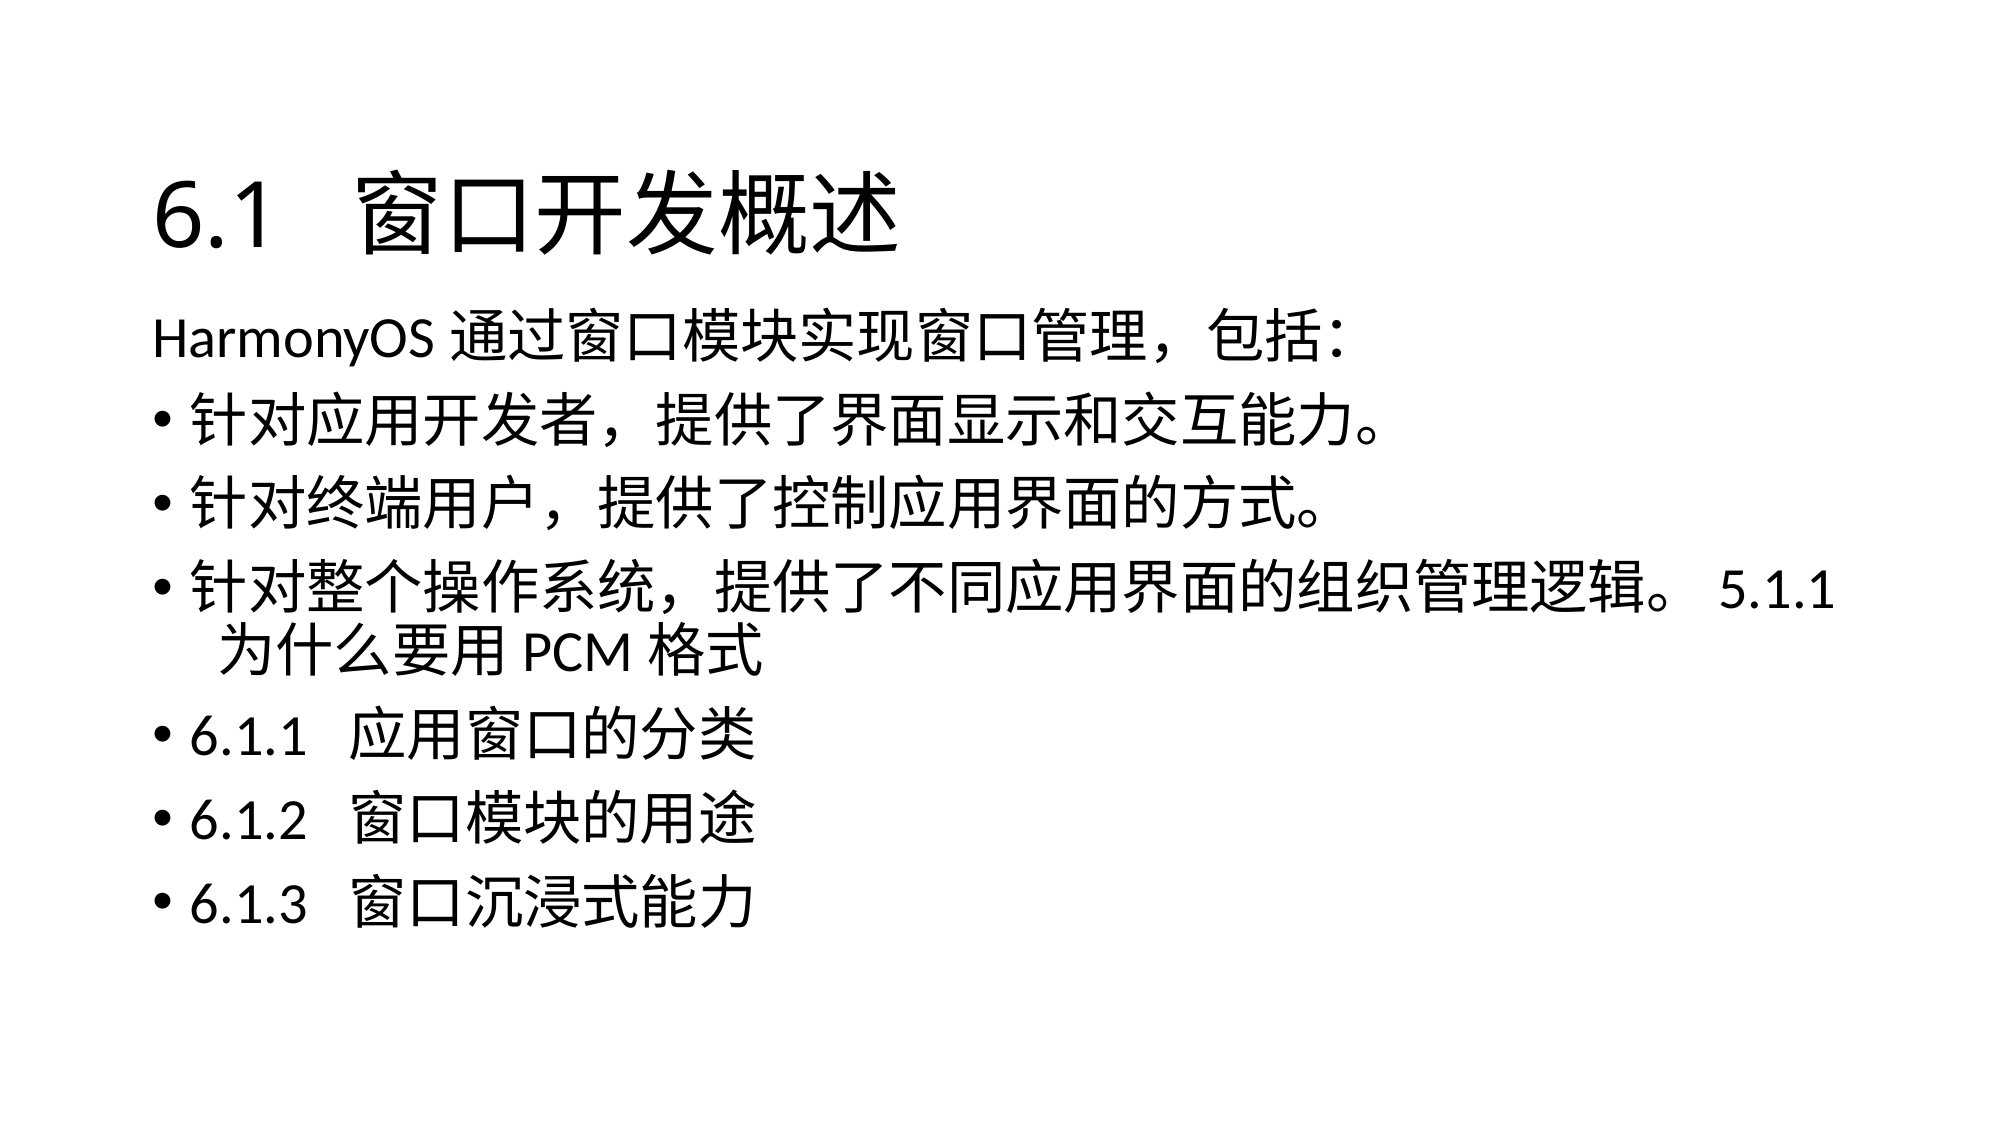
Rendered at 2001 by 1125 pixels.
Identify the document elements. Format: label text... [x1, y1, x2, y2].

list HarmonyOS通过窗口模块实现窗口管理，包括： 针对应用开发者，提供了界面显示和交互能力。 针对终端用户，提供了控制应用界面的方式。 针对整个操作系统，提供了不同应用界面的组织管理逻辑。5.1.1 为什么要用PCM格式 6.1.1 应用窗口的分类 6.1.2 窗口模块的用途 6.1.3 窗口沉浸式能力 [137, 299, 1863, 1014]
title 6.1 窗口开发概述 [137, 59, 1863, 278]
